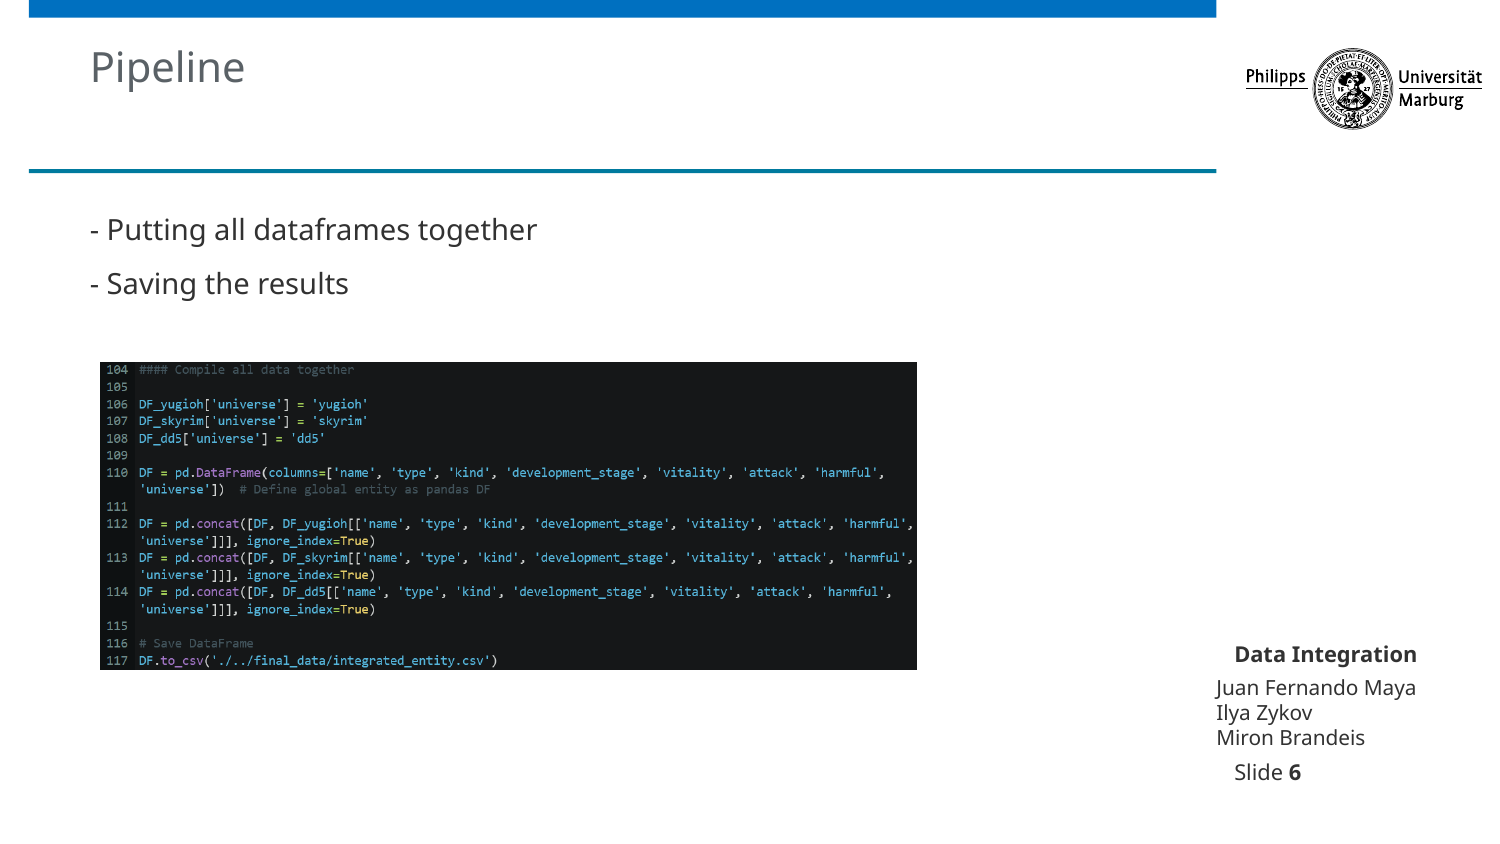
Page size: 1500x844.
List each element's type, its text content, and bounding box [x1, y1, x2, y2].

slide_number Slide 6 [1216, 758, 1471, 788]
footer Data Integration [1217, 584, 1471, 670]
title Pipeline [75, 33, 1217, 175]
list - Putting all dataframes together - Saving the results [75, 196, 1217, 754]
picture [100, 362, 918, 671]
